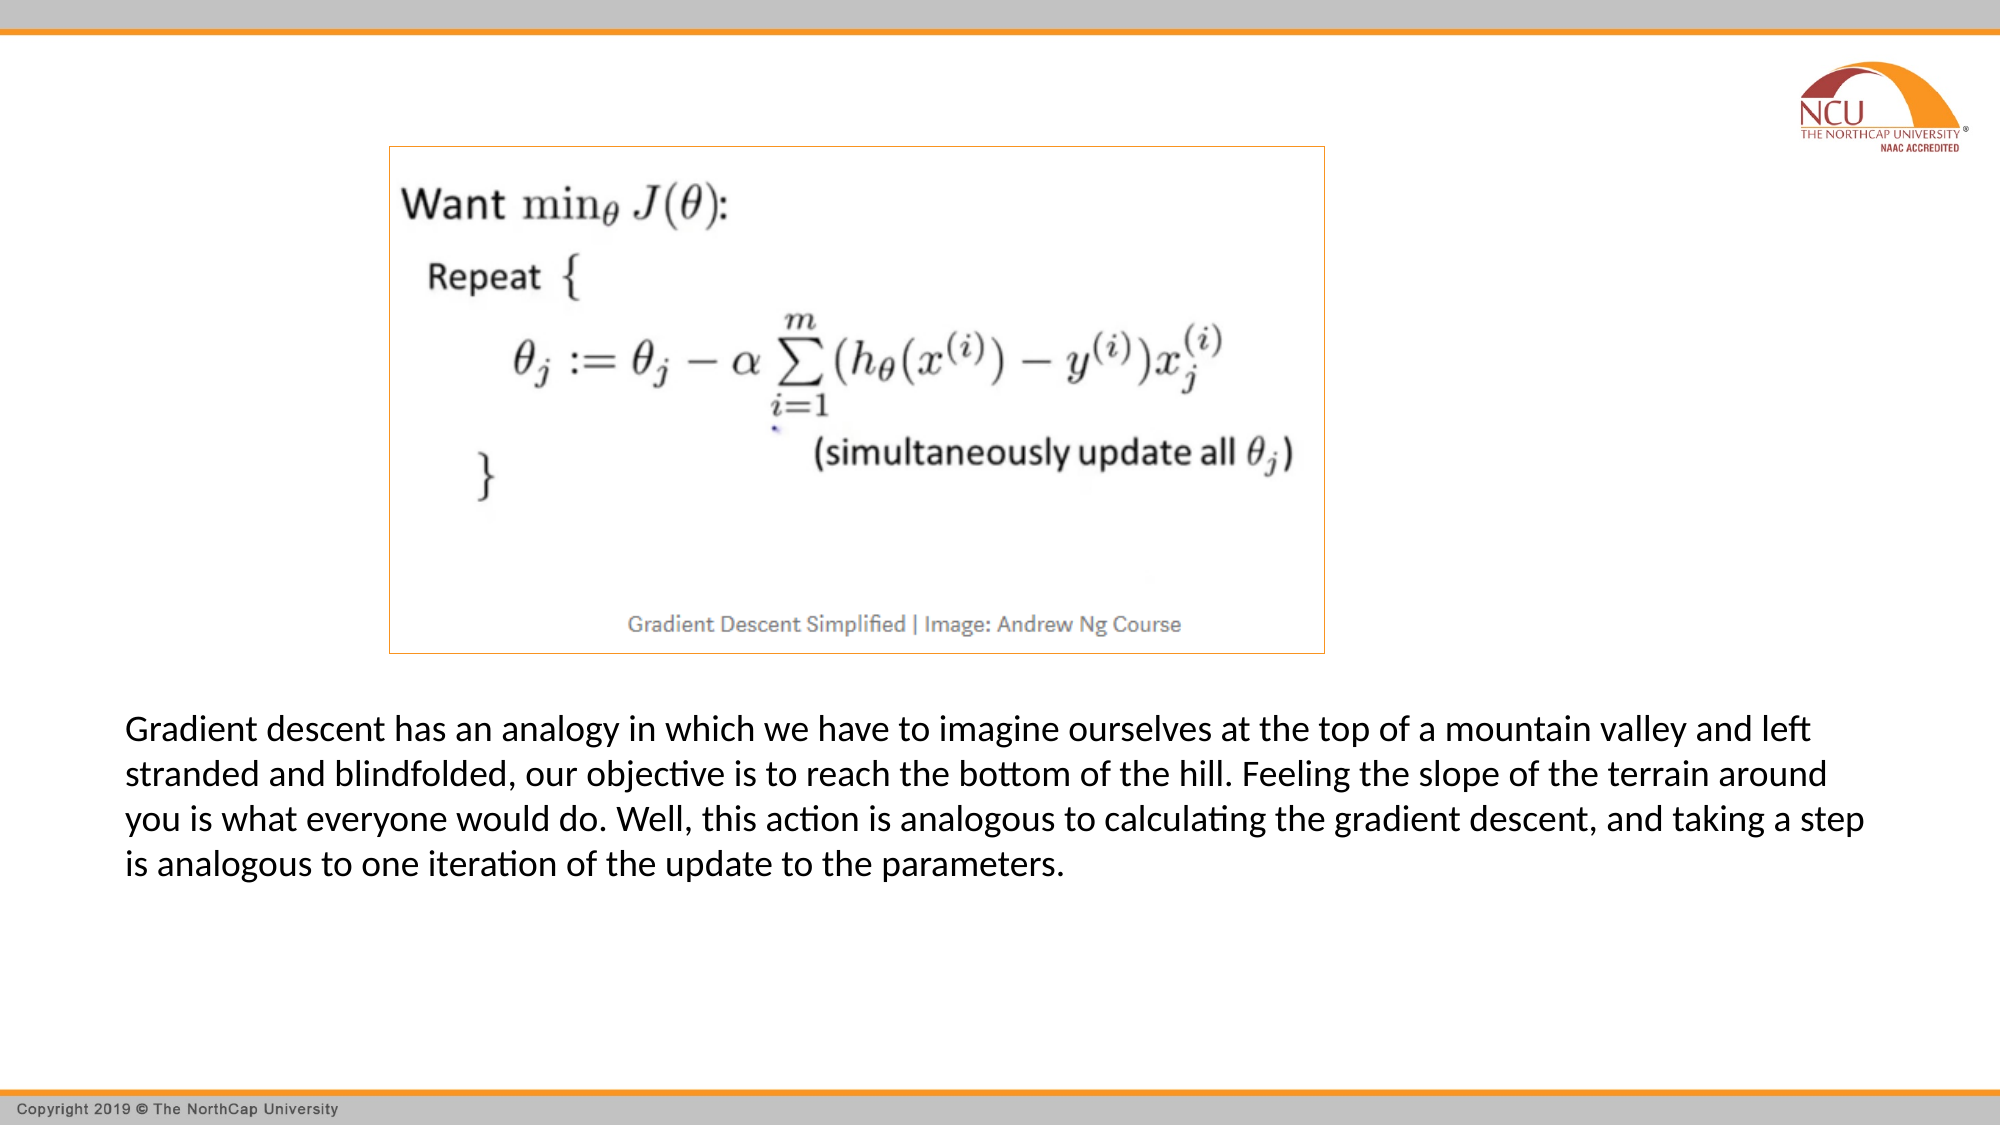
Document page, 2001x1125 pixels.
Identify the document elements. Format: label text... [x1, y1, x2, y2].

text_box Gradient descent has an analogy in which we have to imagine ourselves at the top of a mountain valley and left stranded and blindfolded, our objective is to reach the bottom of the hill. Feeling the slope of the terrain around you is what everyone would do. Well, this action is analogous to calculating the gradient descent, and taking a step is analogous to one iteration of the update to the parameters. [110, 697, 1890, 892]
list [389, 146, 1325, 654]
picture [0, 0, 2000, 1125]
